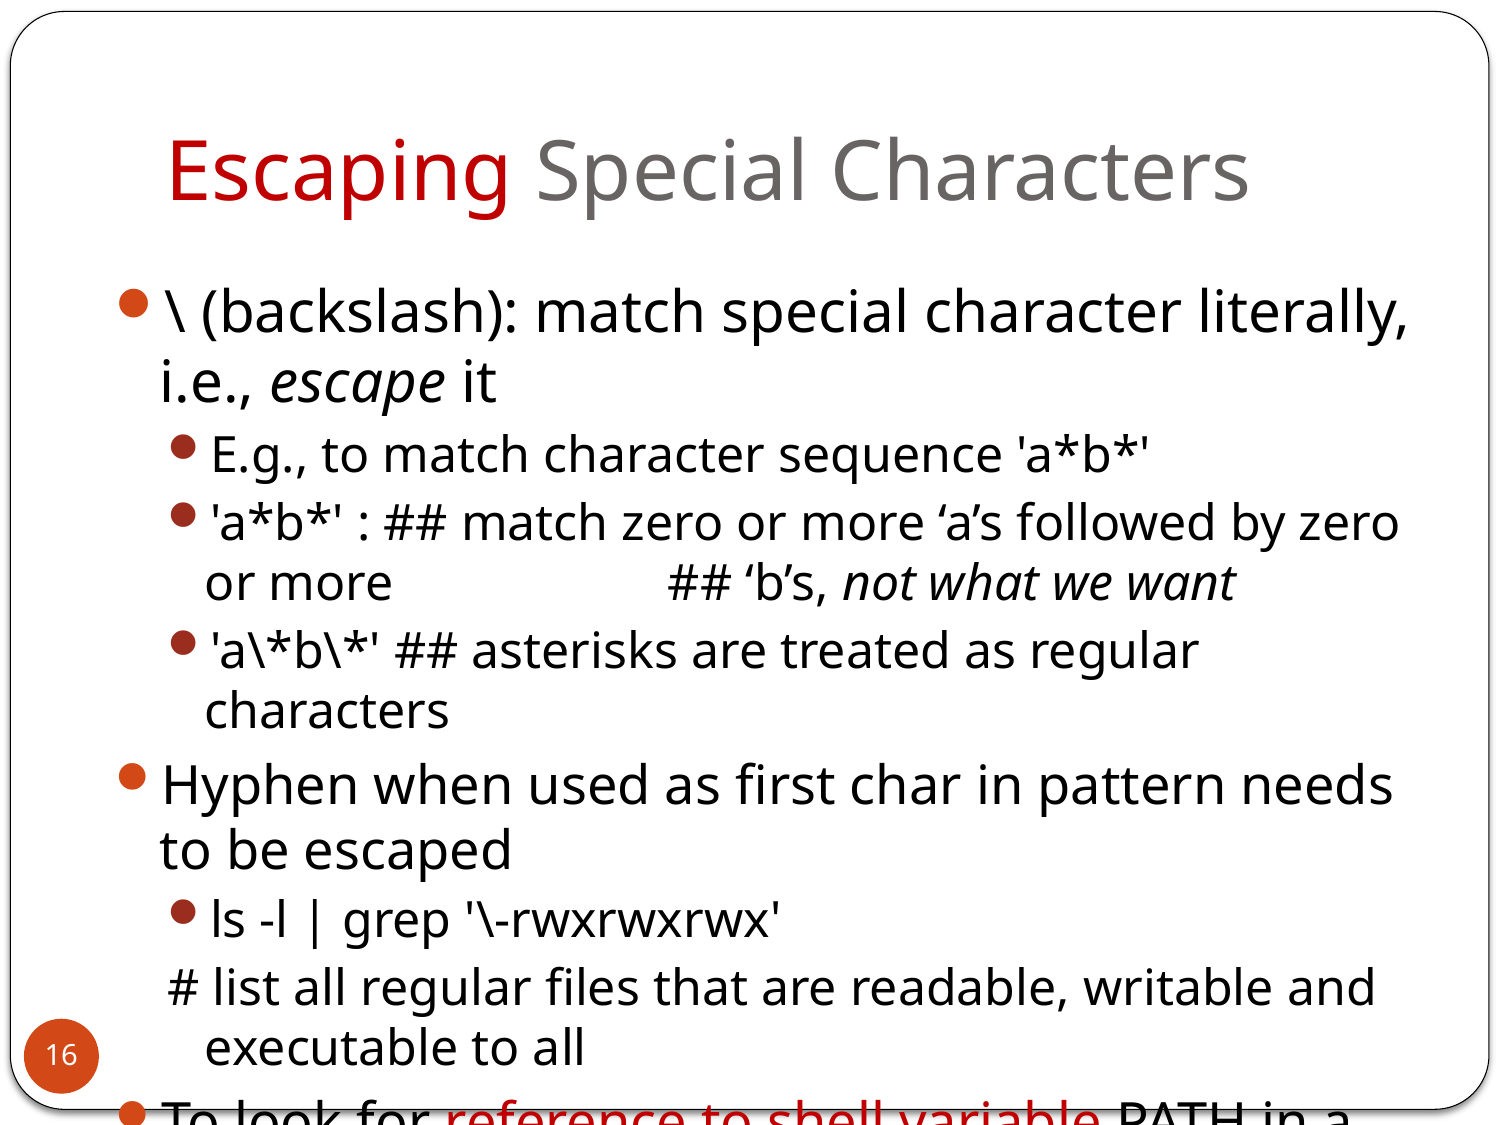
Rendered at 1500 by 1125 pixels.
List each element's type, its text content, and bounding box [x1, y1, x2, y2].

slide_number 16 [23, 1018, 99, 1094]
title Escaping Special Characters [150, 45, 1425, 233]
list \ (backslash): match special character literally, i.e., escape it E.g., to match character sequence 'a*b*' 'a*b*' : ## match zero or more ‘a’s followed by zero or more ## ‘b’s, not what we want 'a\*b\*' ## asterisks are treated as regular characters Hyphen when used as first char in pattern needs to be escaped ls -l | grep '\-rwxrwxrwx' # list all regular files that are readable, writable and executable to all To look for reference to shell variable PATH in a file grep '\$PATH' file.txt [100, 267, 1451, 1093]
